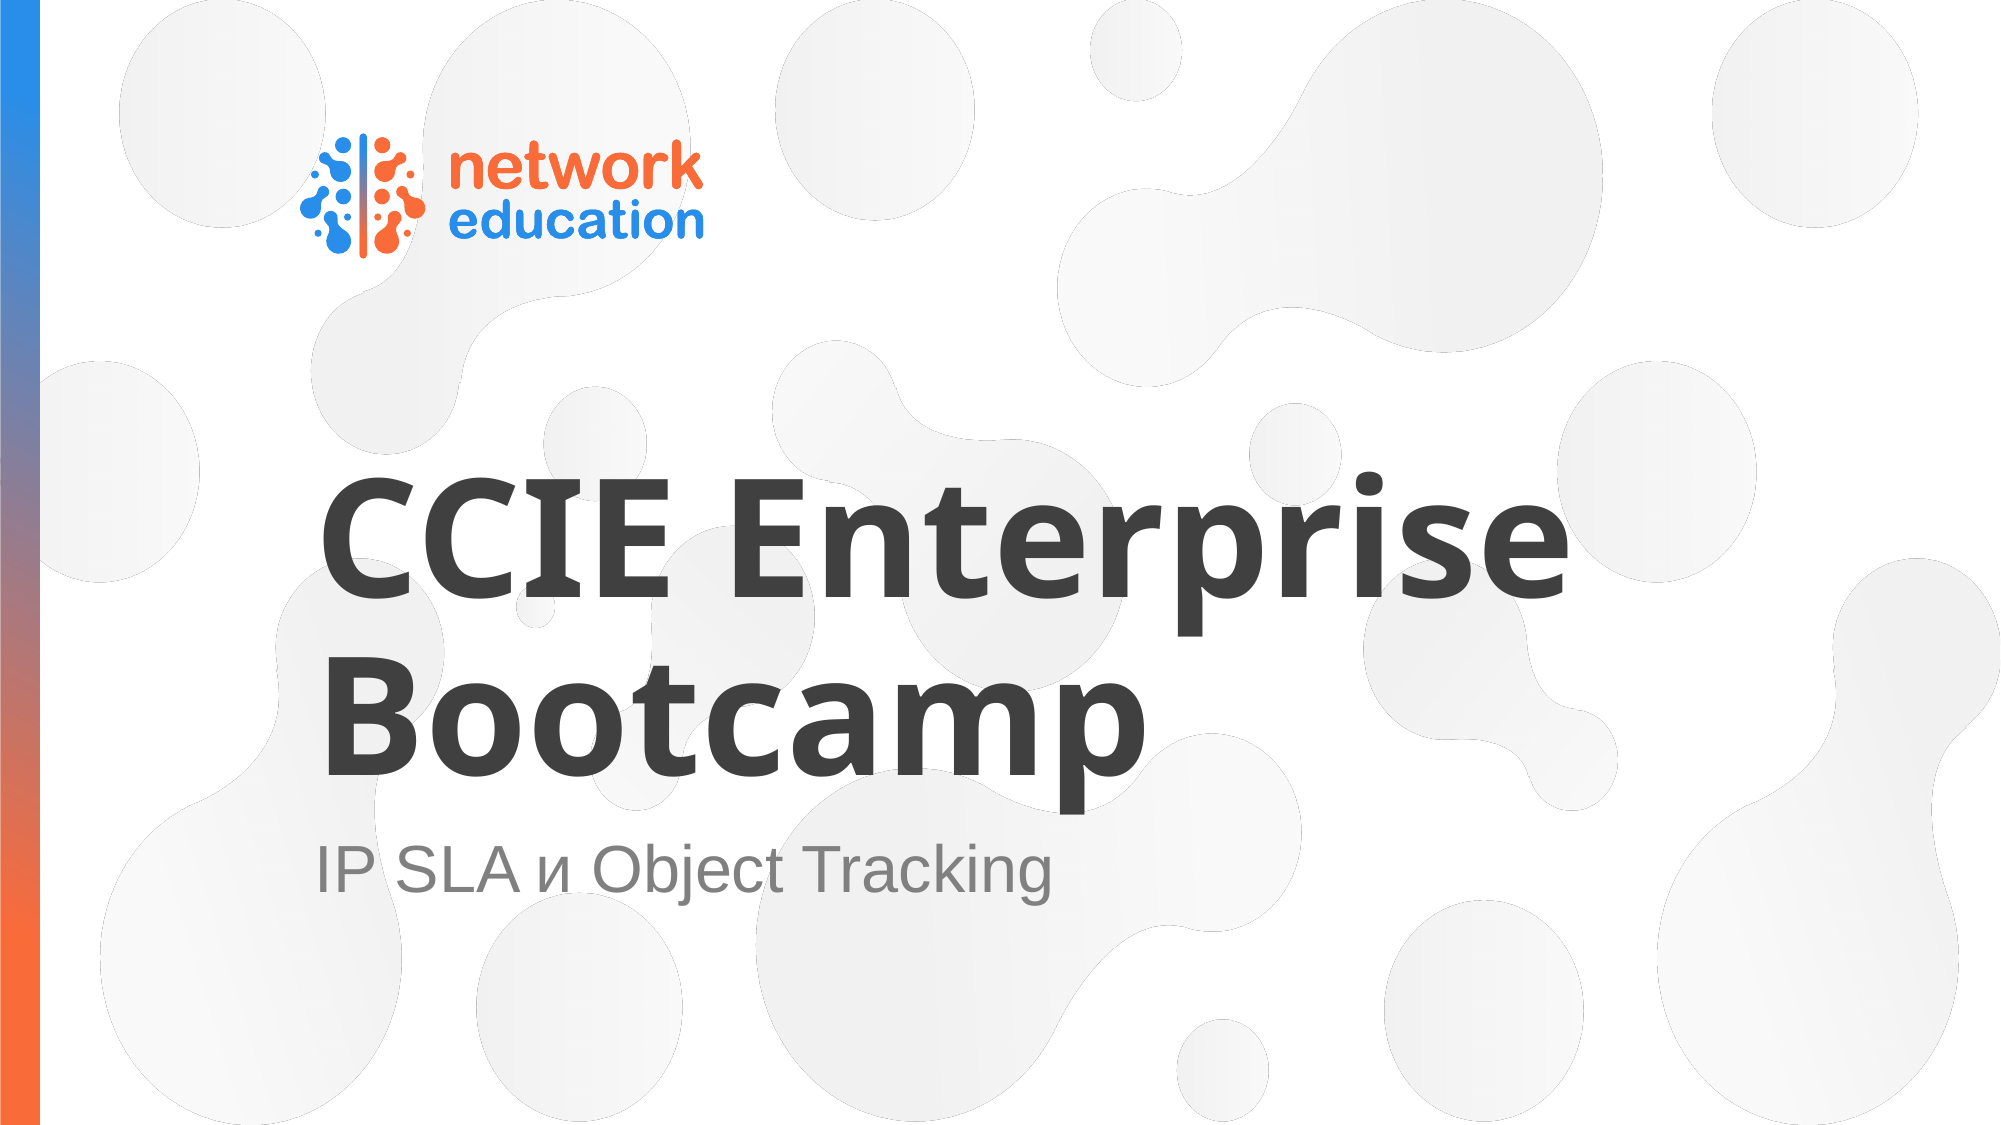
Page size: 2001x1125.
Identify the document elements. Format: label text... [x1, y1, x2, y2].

title CCIE Enterprise Bootcamp [300, 444, 1700, 818]
subtitle IP SLA и Object Tracking [300, 818, 1700, 988]
picture [40, 0, 2001, 1125]
